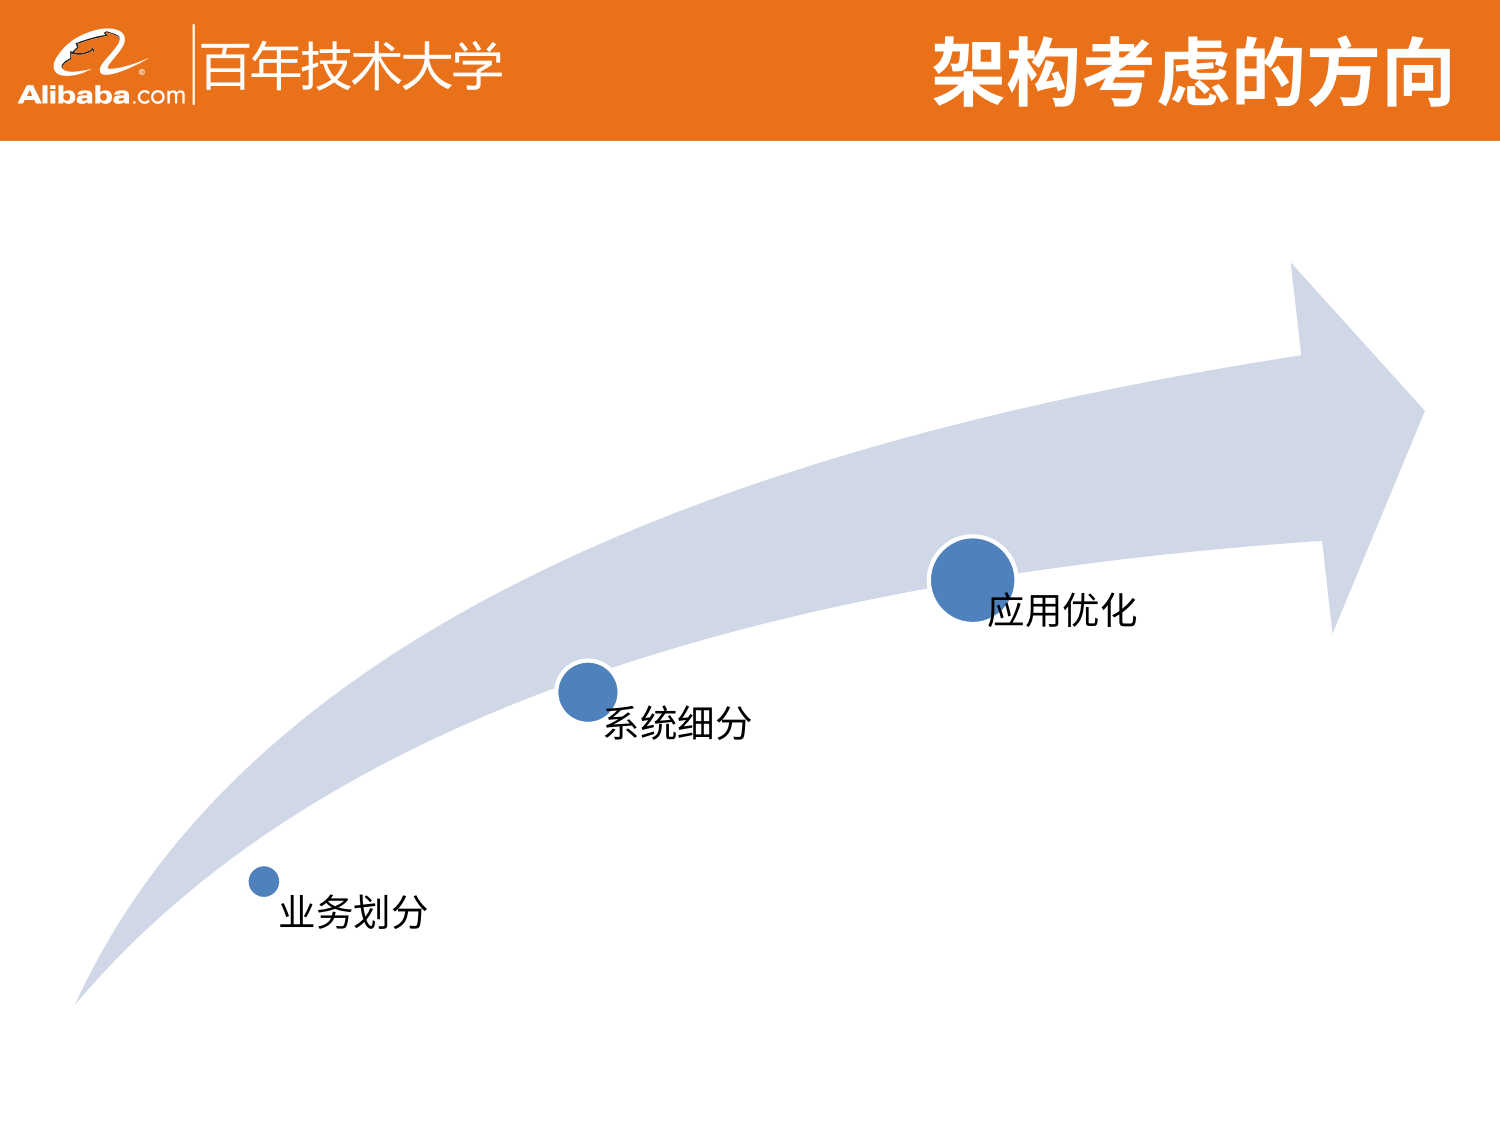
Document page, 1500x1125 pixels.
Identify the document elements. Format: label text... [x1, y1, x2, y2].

picture [16, 23, 503, 106]
title 架构考虑的方向 [503, 0, 1473, 141]
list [74, 262, 1426, 1006]
